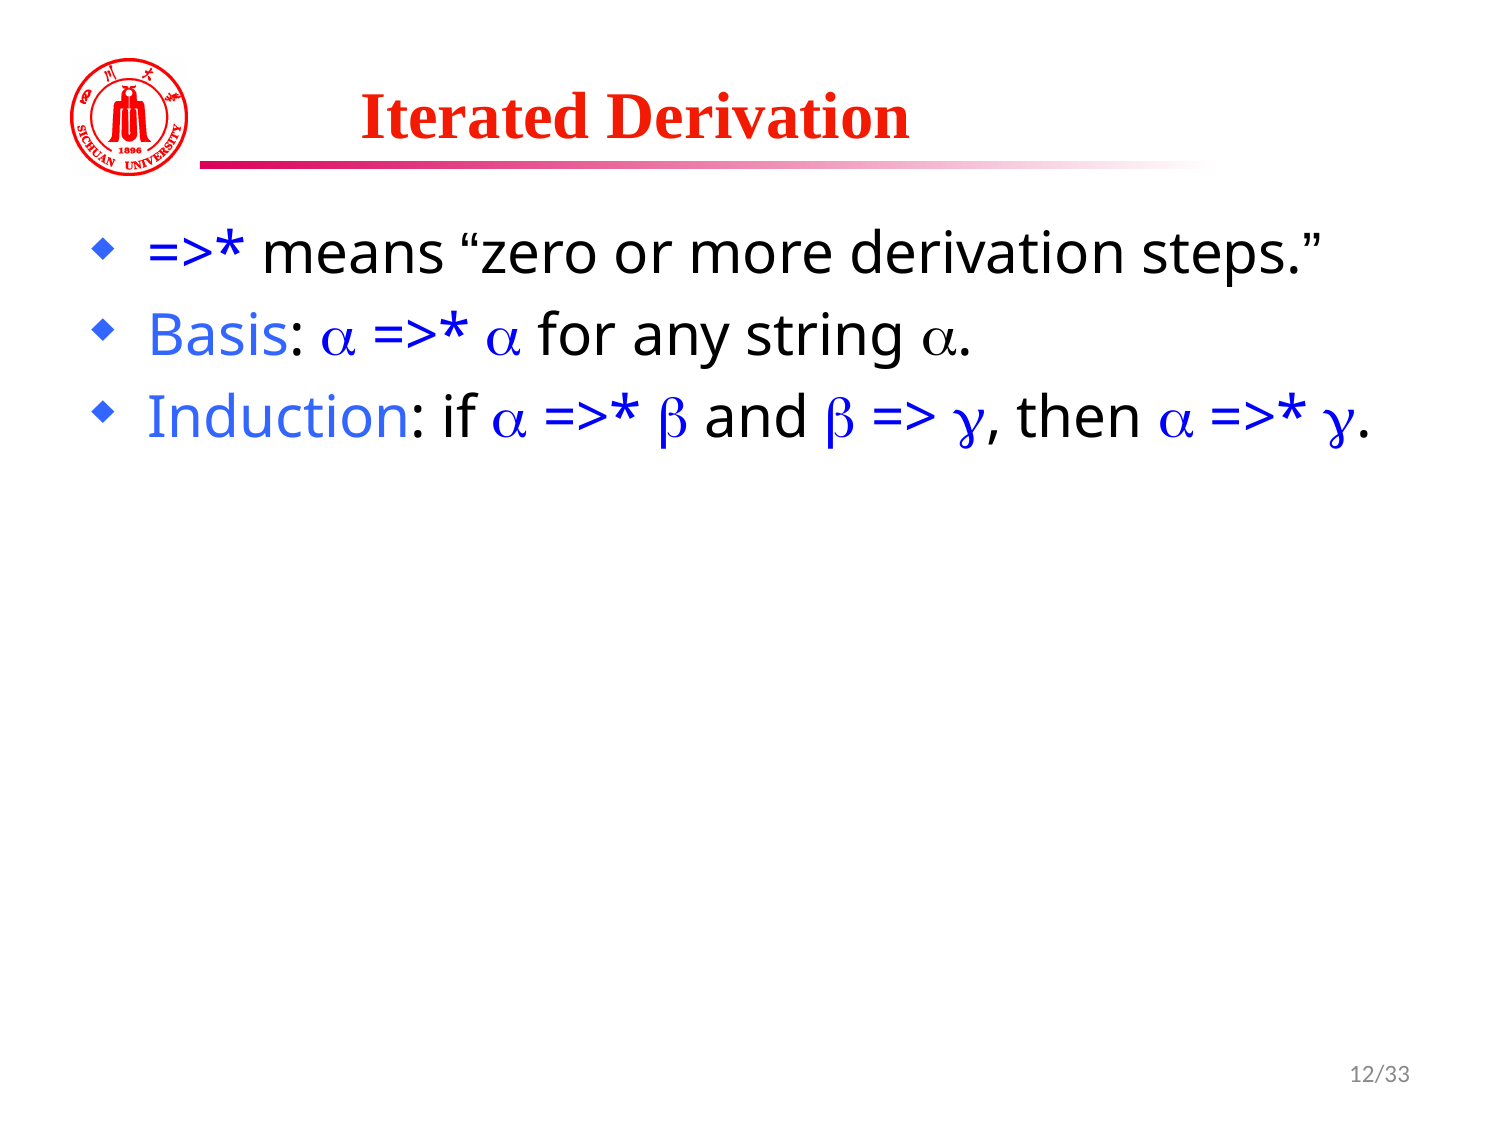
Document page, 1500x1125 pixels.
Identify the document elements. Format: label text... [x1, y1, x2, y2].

text_box =>* means “zero or more derivation steps.” Basis:  =>*  for any string . Induction: if  =>*  and  => , then  =>* . [76, 207, 1436, 1012]
slide_number 12/33 [1074, 1042, 1425, 1103]
text_box Iterated Derivation [353, 68, 919, 156]
picture [70, 58, 188, 176]
text_box [199, 161, 1214, 169]
